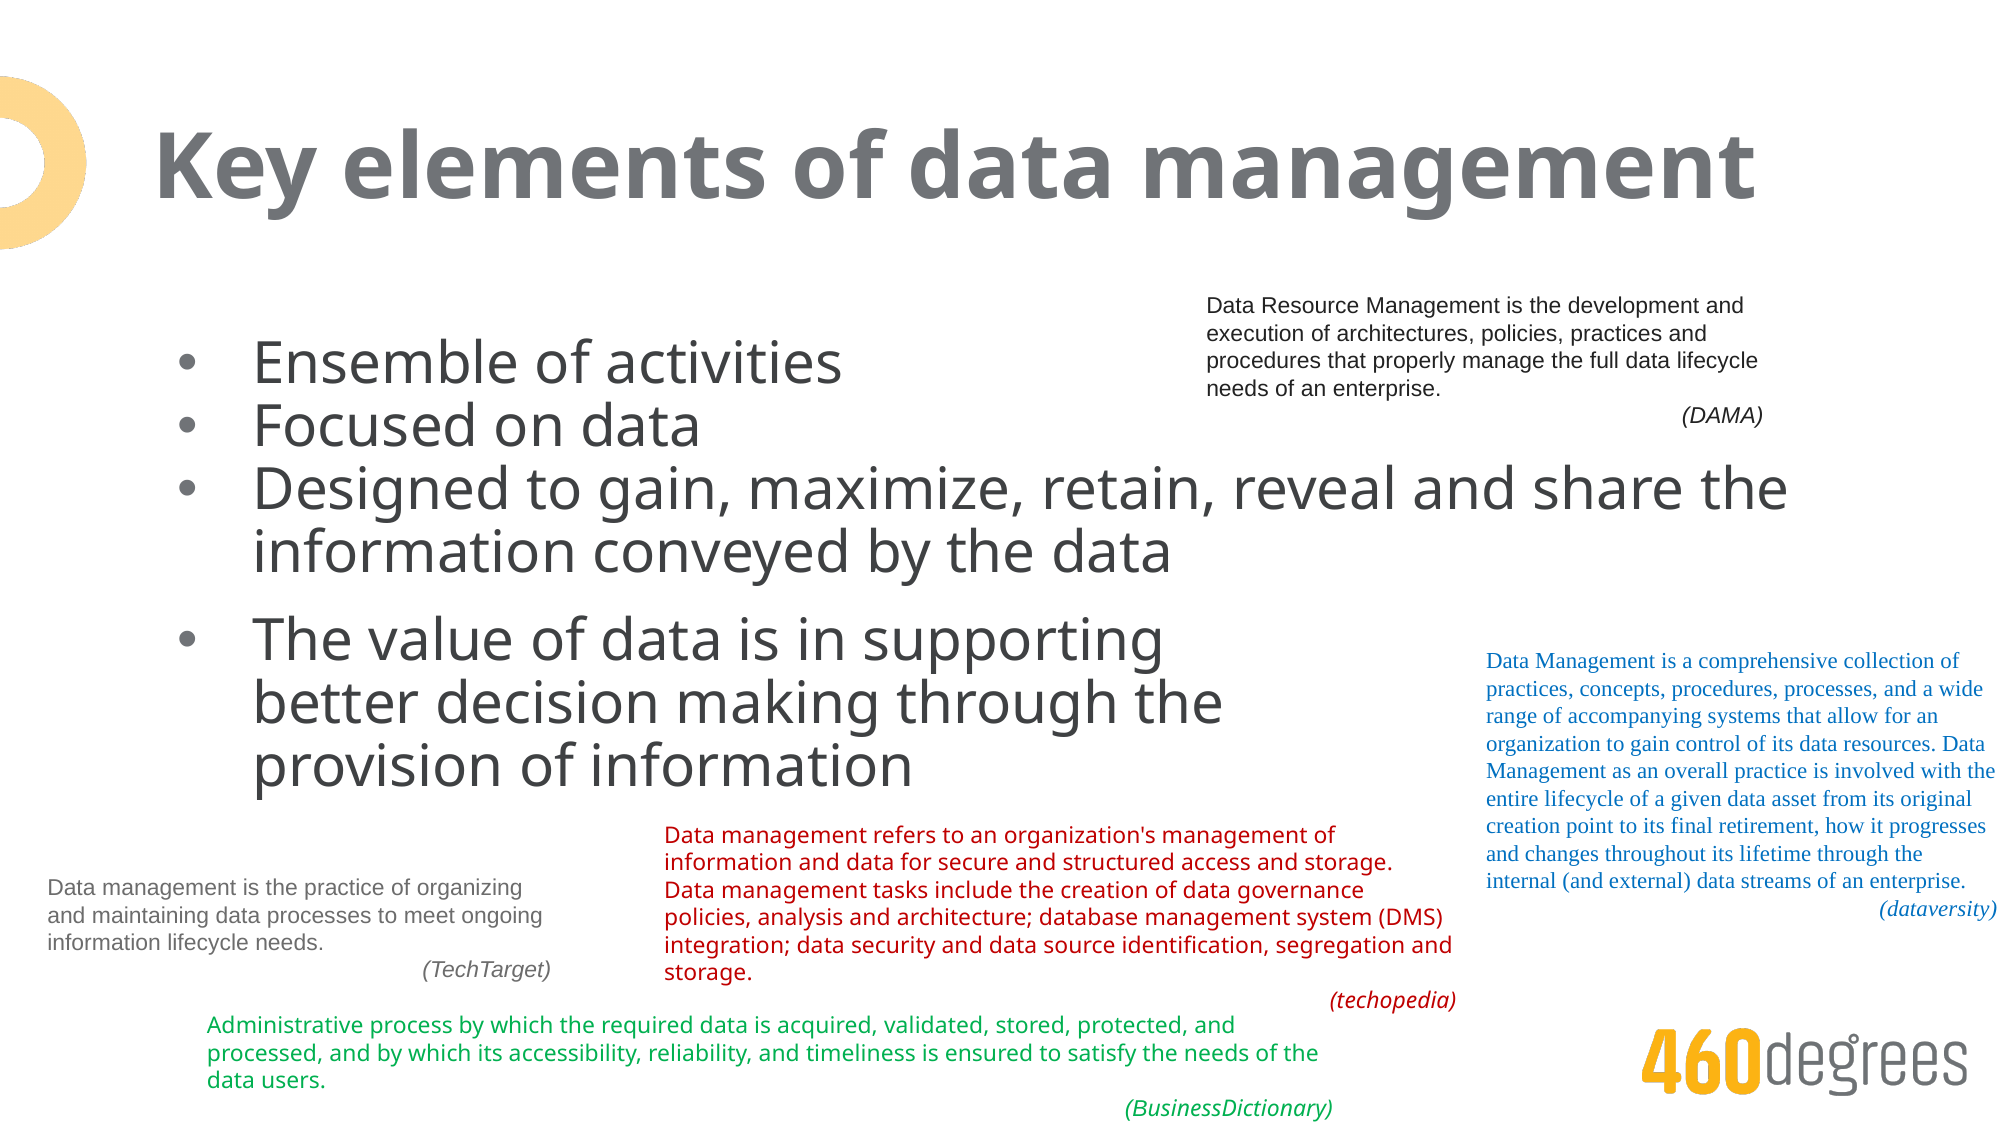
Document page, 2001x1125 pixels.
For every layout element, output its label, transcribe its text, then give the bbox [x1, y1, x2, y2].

title Key elements of data management [137, 59, 1863, 278]
text_box Data Resource Management is the development and execution of architectures, policies, practices and procedures that properly manage the full data lifecycle needs of an enterprise. (DAMA) [1206, 290, 1764, 429]
text_box Data management refers to an organization's management of information and data for secure and structured access and storage. Data management tasks include the creation of data governance policies, analysis and architecture; database management system (DMS) integration; data security and data source identification, segregation and storage. (techopedia) [664, 820, 1457, 1013]
text_box Administrative process by which the required data is acquired, validated, stored, protected, and processed, and by which its accessibility, reliability, and timeliness is ensured to satisfy the needs of the data users. (BusinessDictionary) [206, 1010, 1334, 1121]
list Ensemble of activities Focused on data Designed to gain, maximize, retain, reveal and share the information conveyed by the data The value of data is in supporting better decision making through the provision of information [133, 325, 1925, 799]
text_box Data Management is a comprehensive collection of practices, concepts, procedures, processes, and a wide range of accompanying systems that allow for an organization to gain control of its data resources. Data Management as an overall practice is involved with the entire lifecycle of a given data asset from its original creation point to its final retirement, how it progresses and changes throughout its lifetime through the internal (and external) data streams of an enterprise. (dataversity) [1485, 646, 1998, 921]
picture [0, 64, 96, 259]
text_box Data management is the practice of organizing and maintaining data processes to meet ongoing information lifecycle needs. (TechTarget) [47, 872, 552, 983]
picture [1642, 1028, 1967, 1096]
